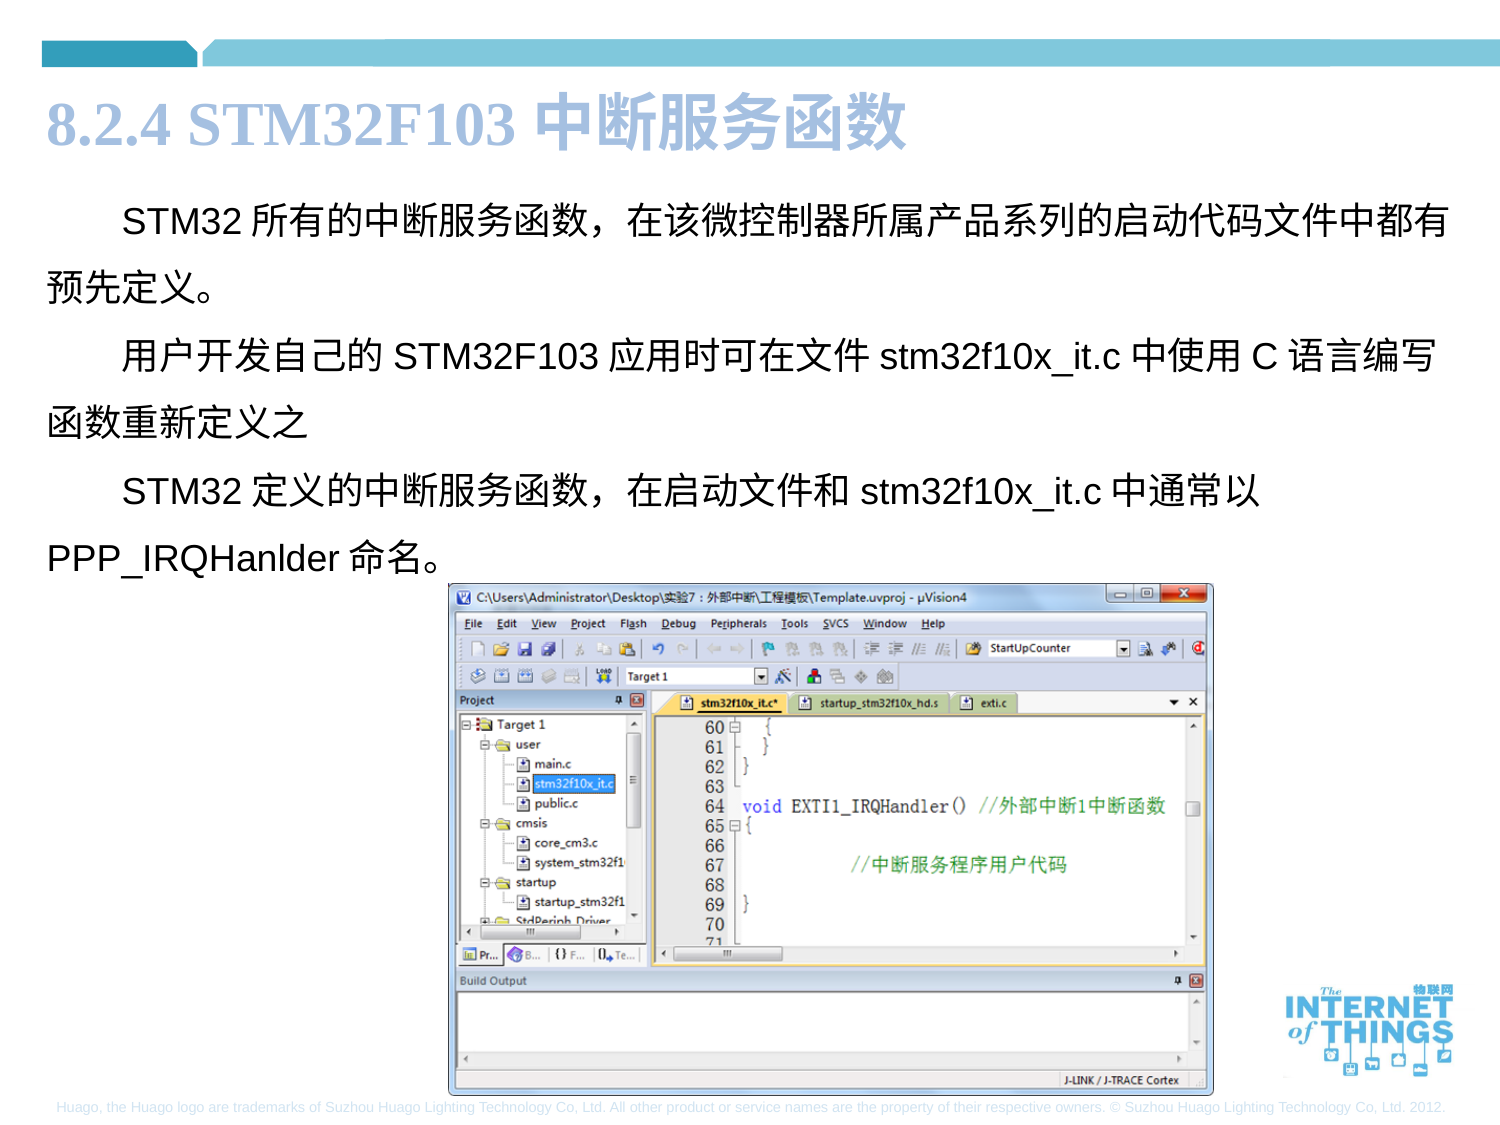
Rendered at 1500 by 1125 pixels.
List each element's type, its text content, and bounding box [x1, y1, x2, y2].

text_box 8.2.4 STM32F103中断服务函数 [31, 75, 1258, 166]
picture [1283, 984, 1475, 1078]
text_box STM32所有的中断服务函数，在该微控制器所属产品系列的启动代码文件中都有预先定义。 用户开发自己的STM32F103应用时可在文件stm32f10x_it.c中使用C语言编写函数重新定义之 STM32定义的中断服务函数，在启动文件和stm32f10x_it.c中通常以PPP_IRQHanlder命名。 [31, 166, 1469, 587]
picture [448, 582, 1215, 1096]
